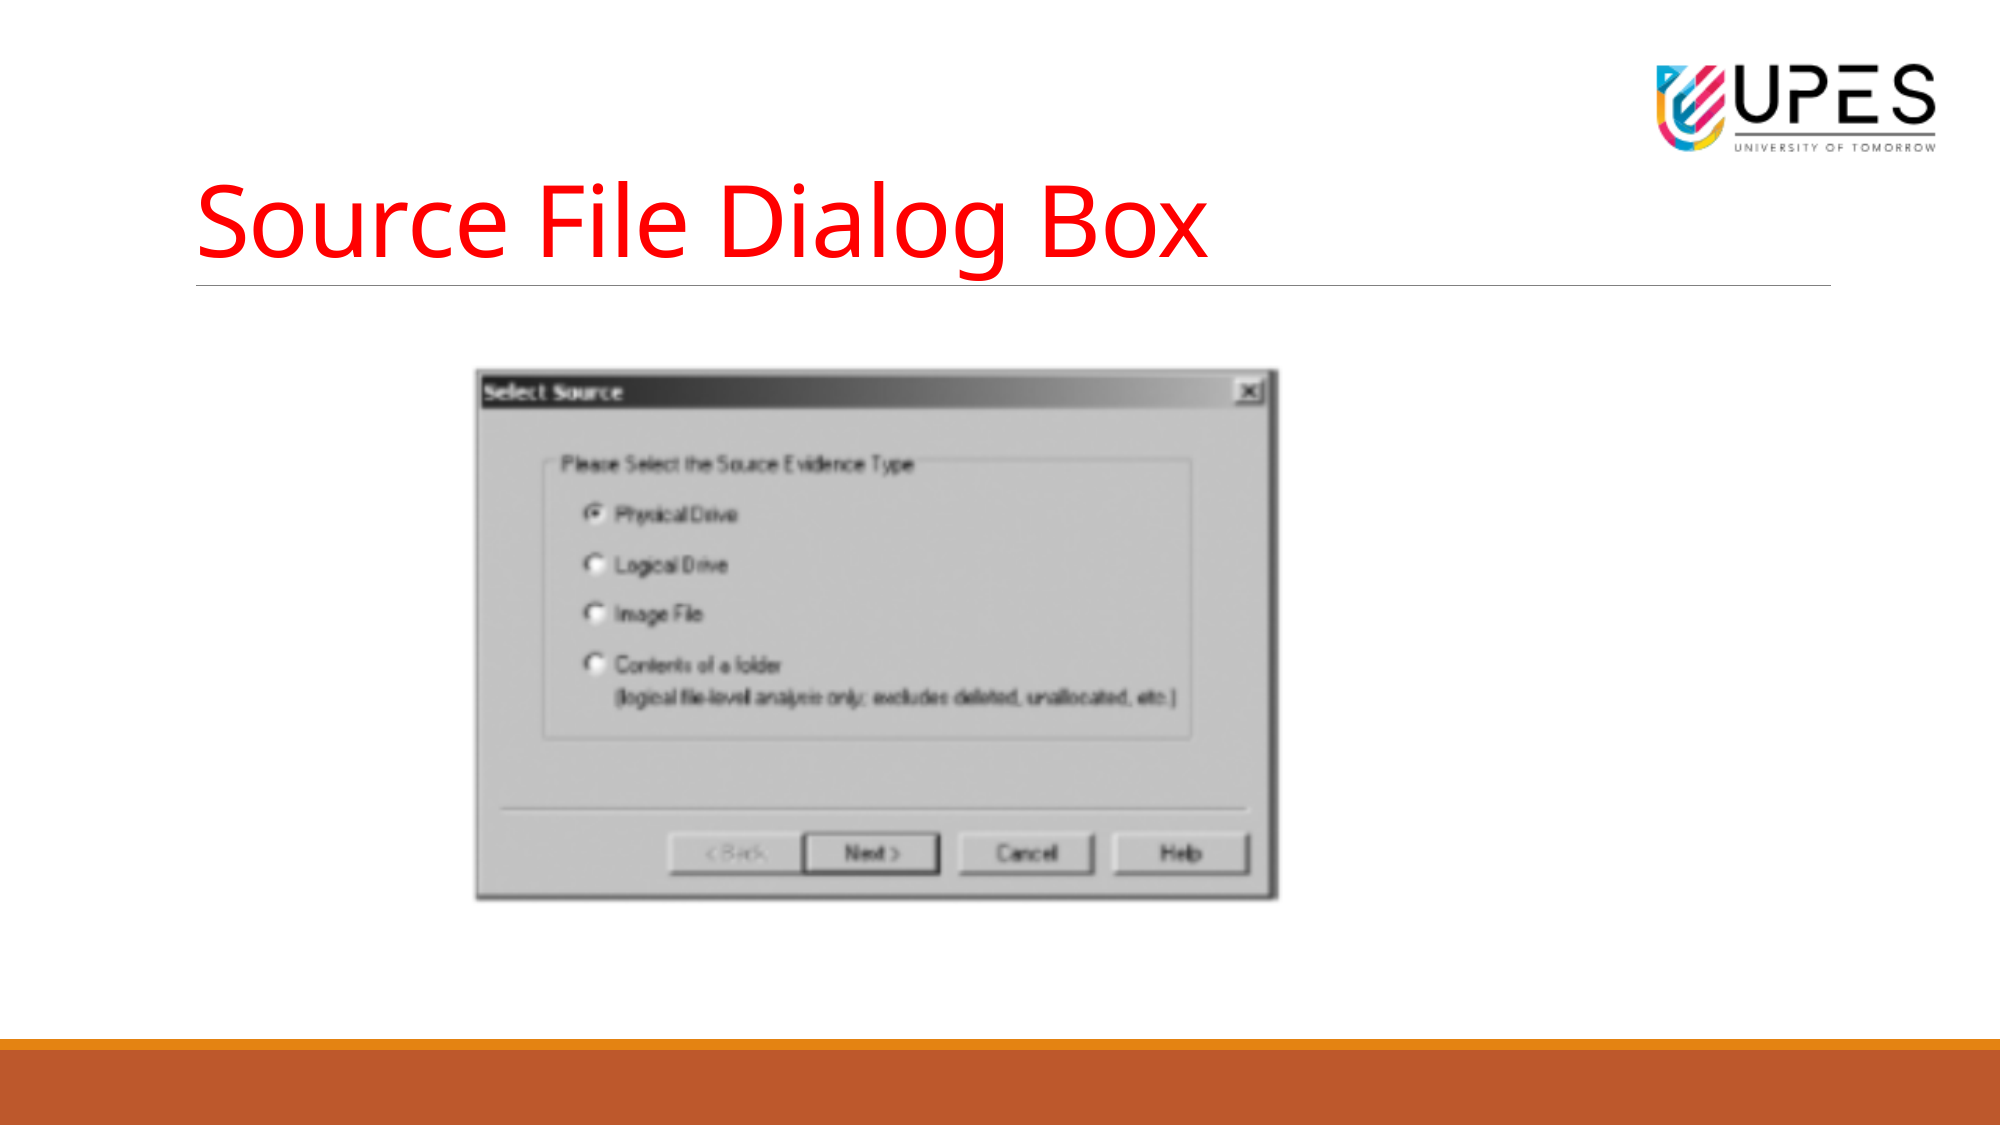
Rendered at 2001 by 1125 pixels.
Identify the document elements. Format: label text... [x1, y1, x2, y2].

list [441, 339, 1333, 922]
title Source File Dialog Box [180, 47, 1830, 285]
picture [1628, 46, 1963, 167]
